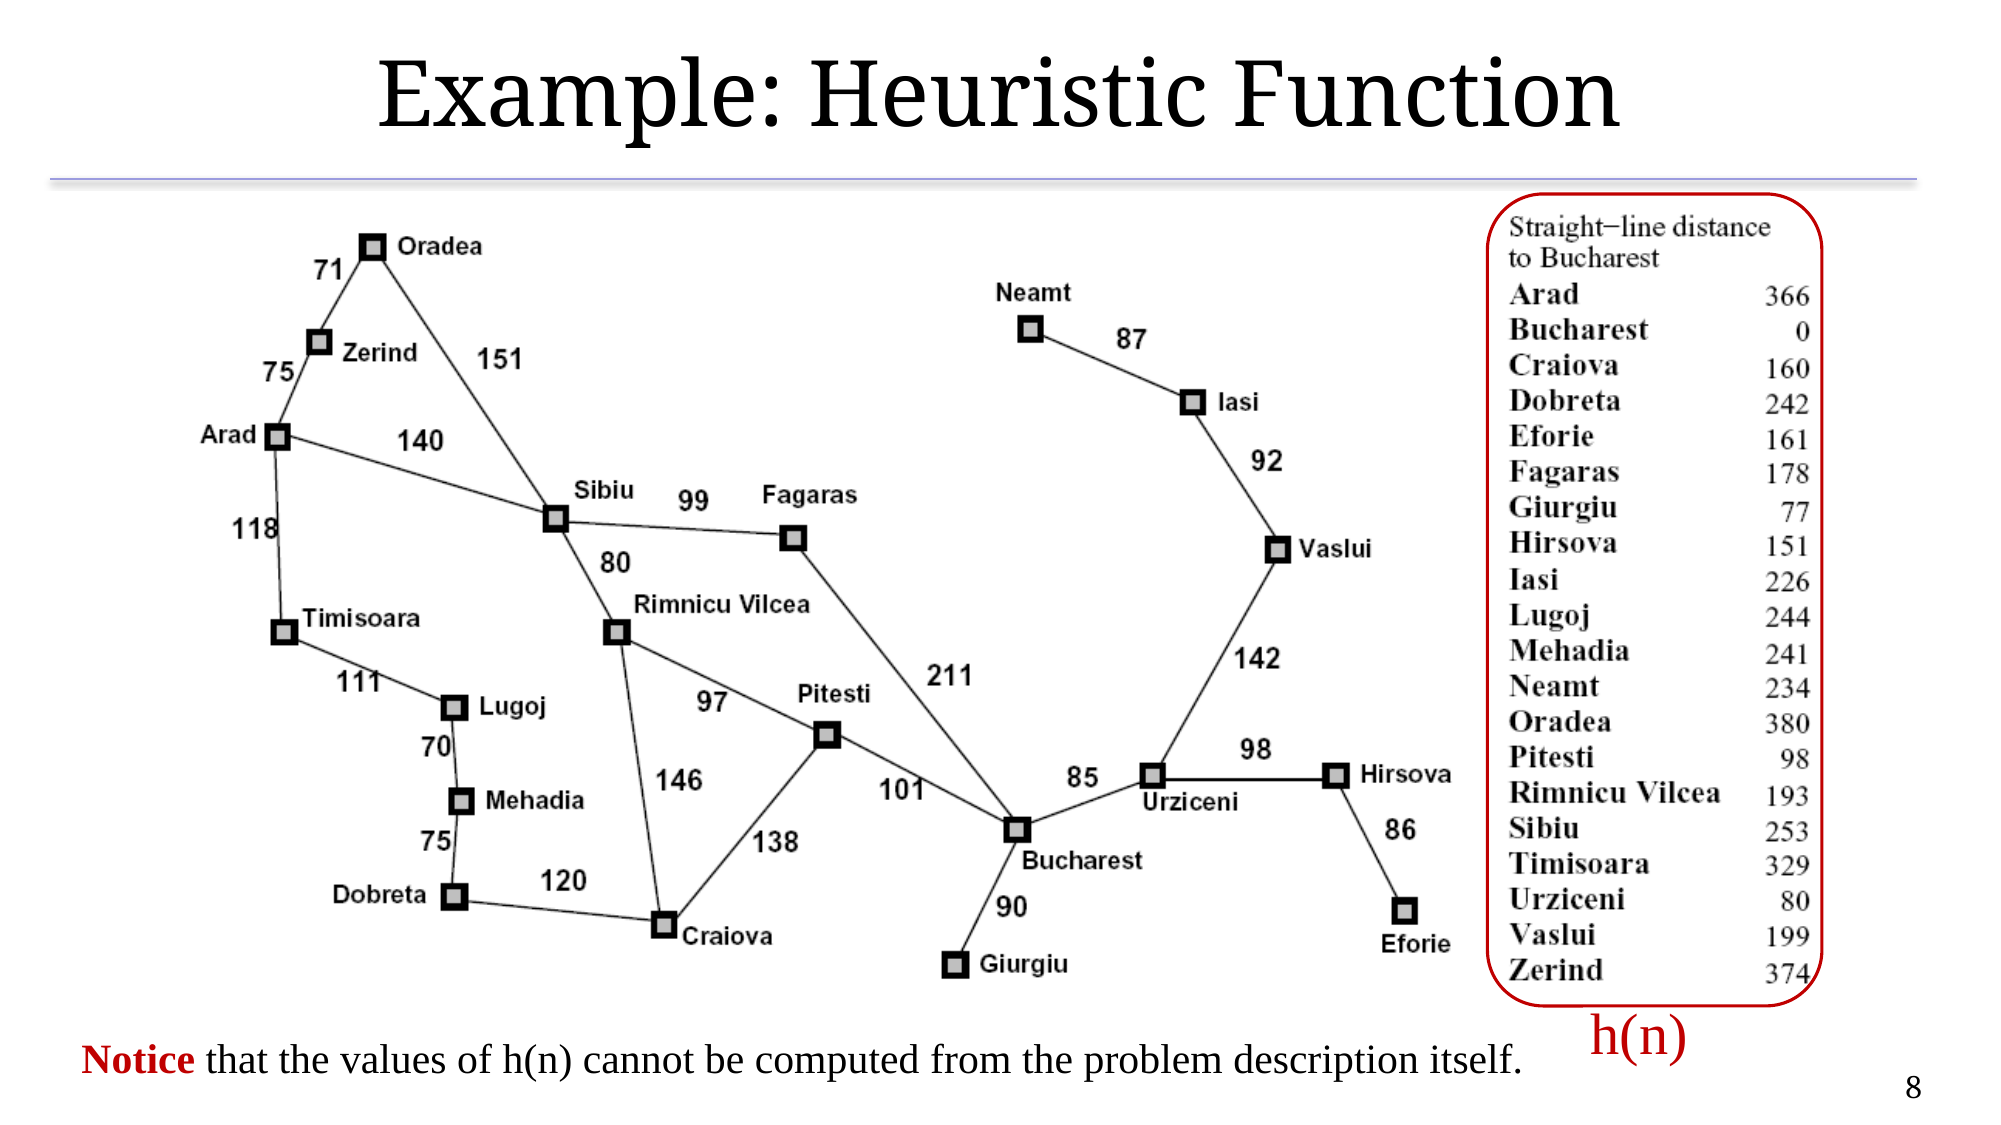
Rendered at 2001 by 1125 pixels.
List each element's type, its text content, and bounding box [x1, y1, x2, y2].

text_box h(n) [1545, 1022, 1733, 1074]
title Example: Heuristic Function [0, 0, 2000, 184]
text_box [1517, 191, 1793, 198]
picture [175, 198, 1830, 1011]
text_box Notice that the values of h(n) cannot be computed from the problem description itself. [66, 1023, 1575, 1089]
slide_number 8 [1583, 1062, 1934, 1112]
